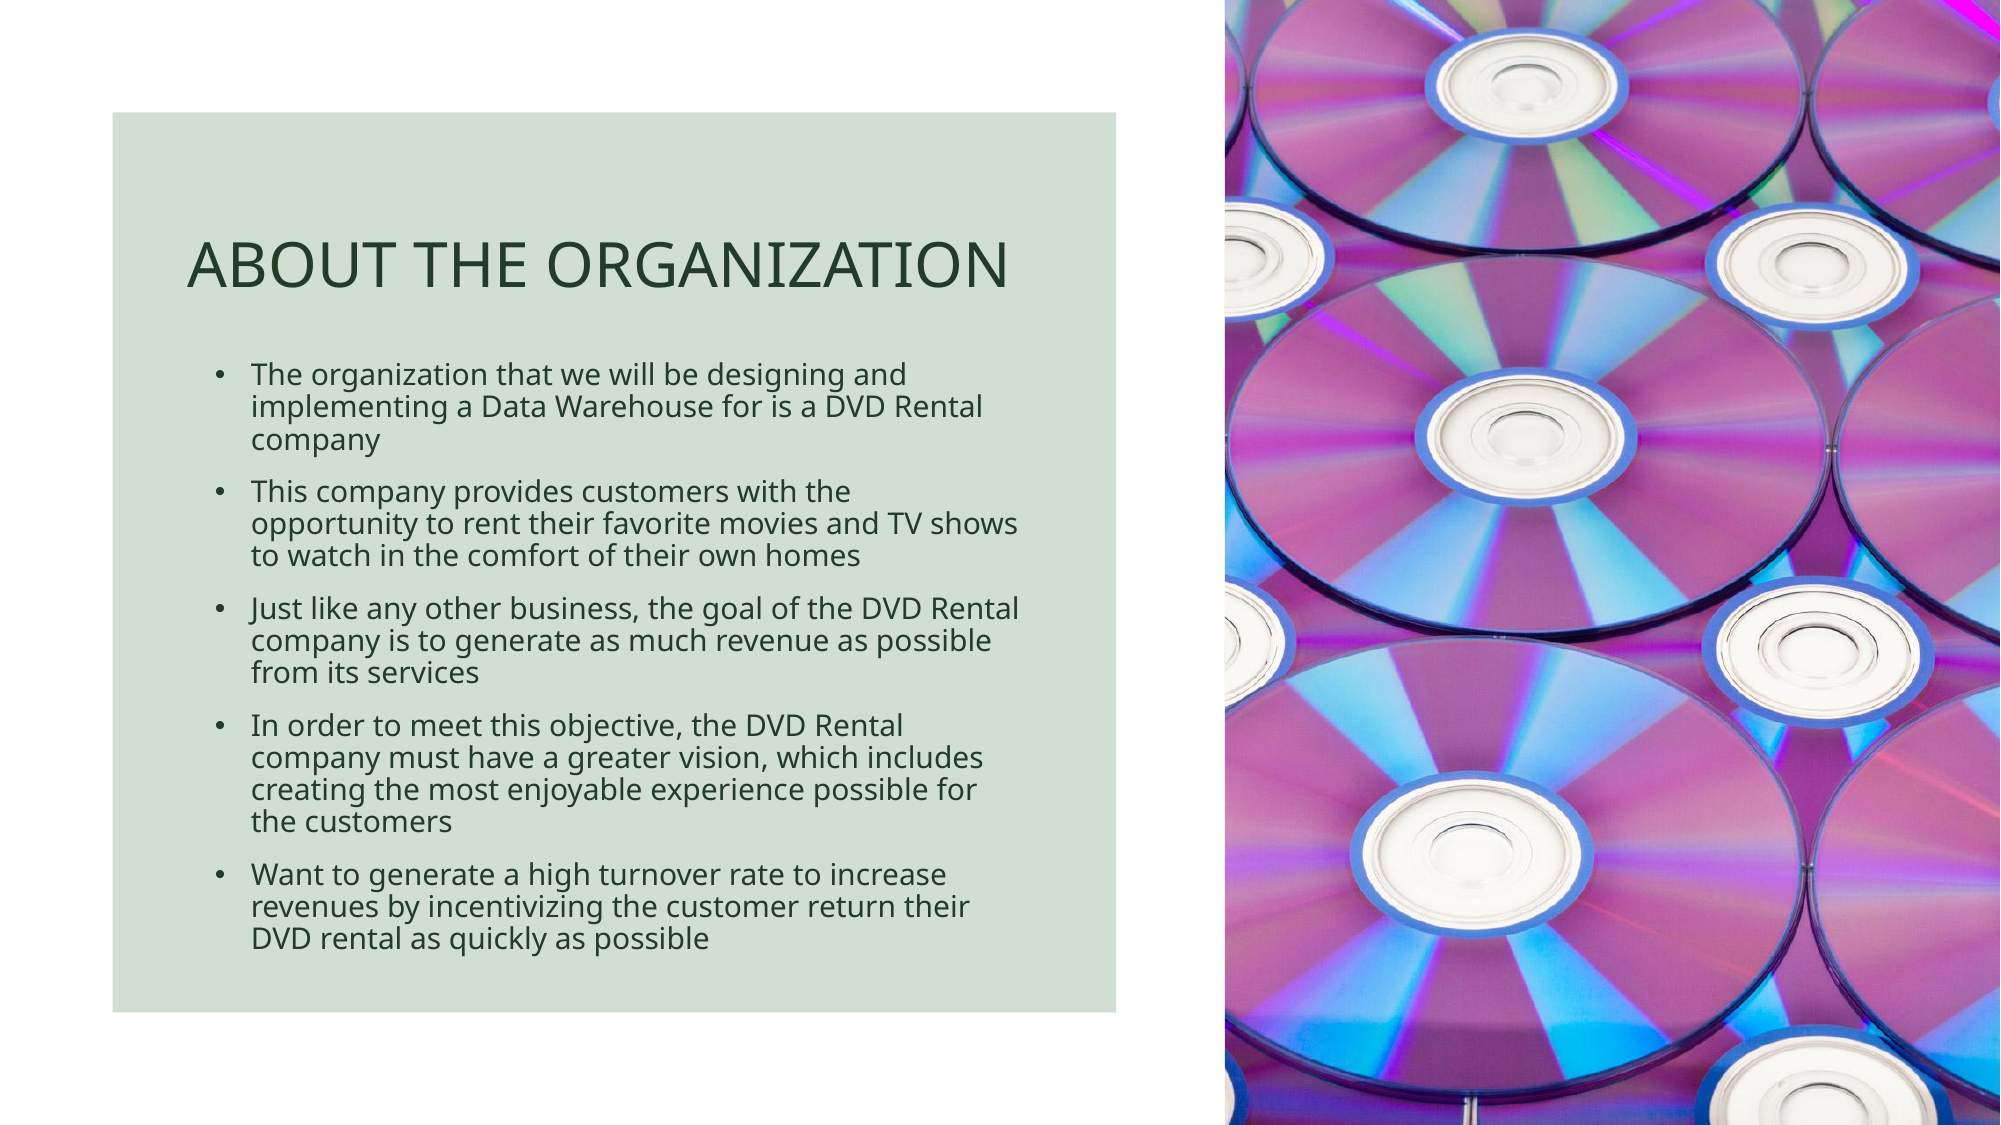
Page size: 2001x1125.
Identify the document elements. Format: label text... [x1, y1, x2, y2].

title ABOUT THE ORGANIZATION [172, 150, 1028, 309]
text_box [0, 0, 1221, 1125]
list The organization that we will be designing and implementing a Data Warehouse for is a DVD Rental company This company provides customers with the opportunity to rent their favorite movies and TV shows to watch in the comfort of their own homes Just like any other business, the goal of the DVD Rental company is to generate as much revenue as possible from its services In order to meet this objective, the DVD Rental company must have a greater vision, which includes creating the most enjoyable experience possible for the customers Want to generate a high turnover rate to increase revenues by incentivizing the customer return their DVD rental as quickly as possible [199, 352, 1040, 968]
text_box [112, 112, 1117, 1013]
picture [1224, 0, 2000, 1125]
